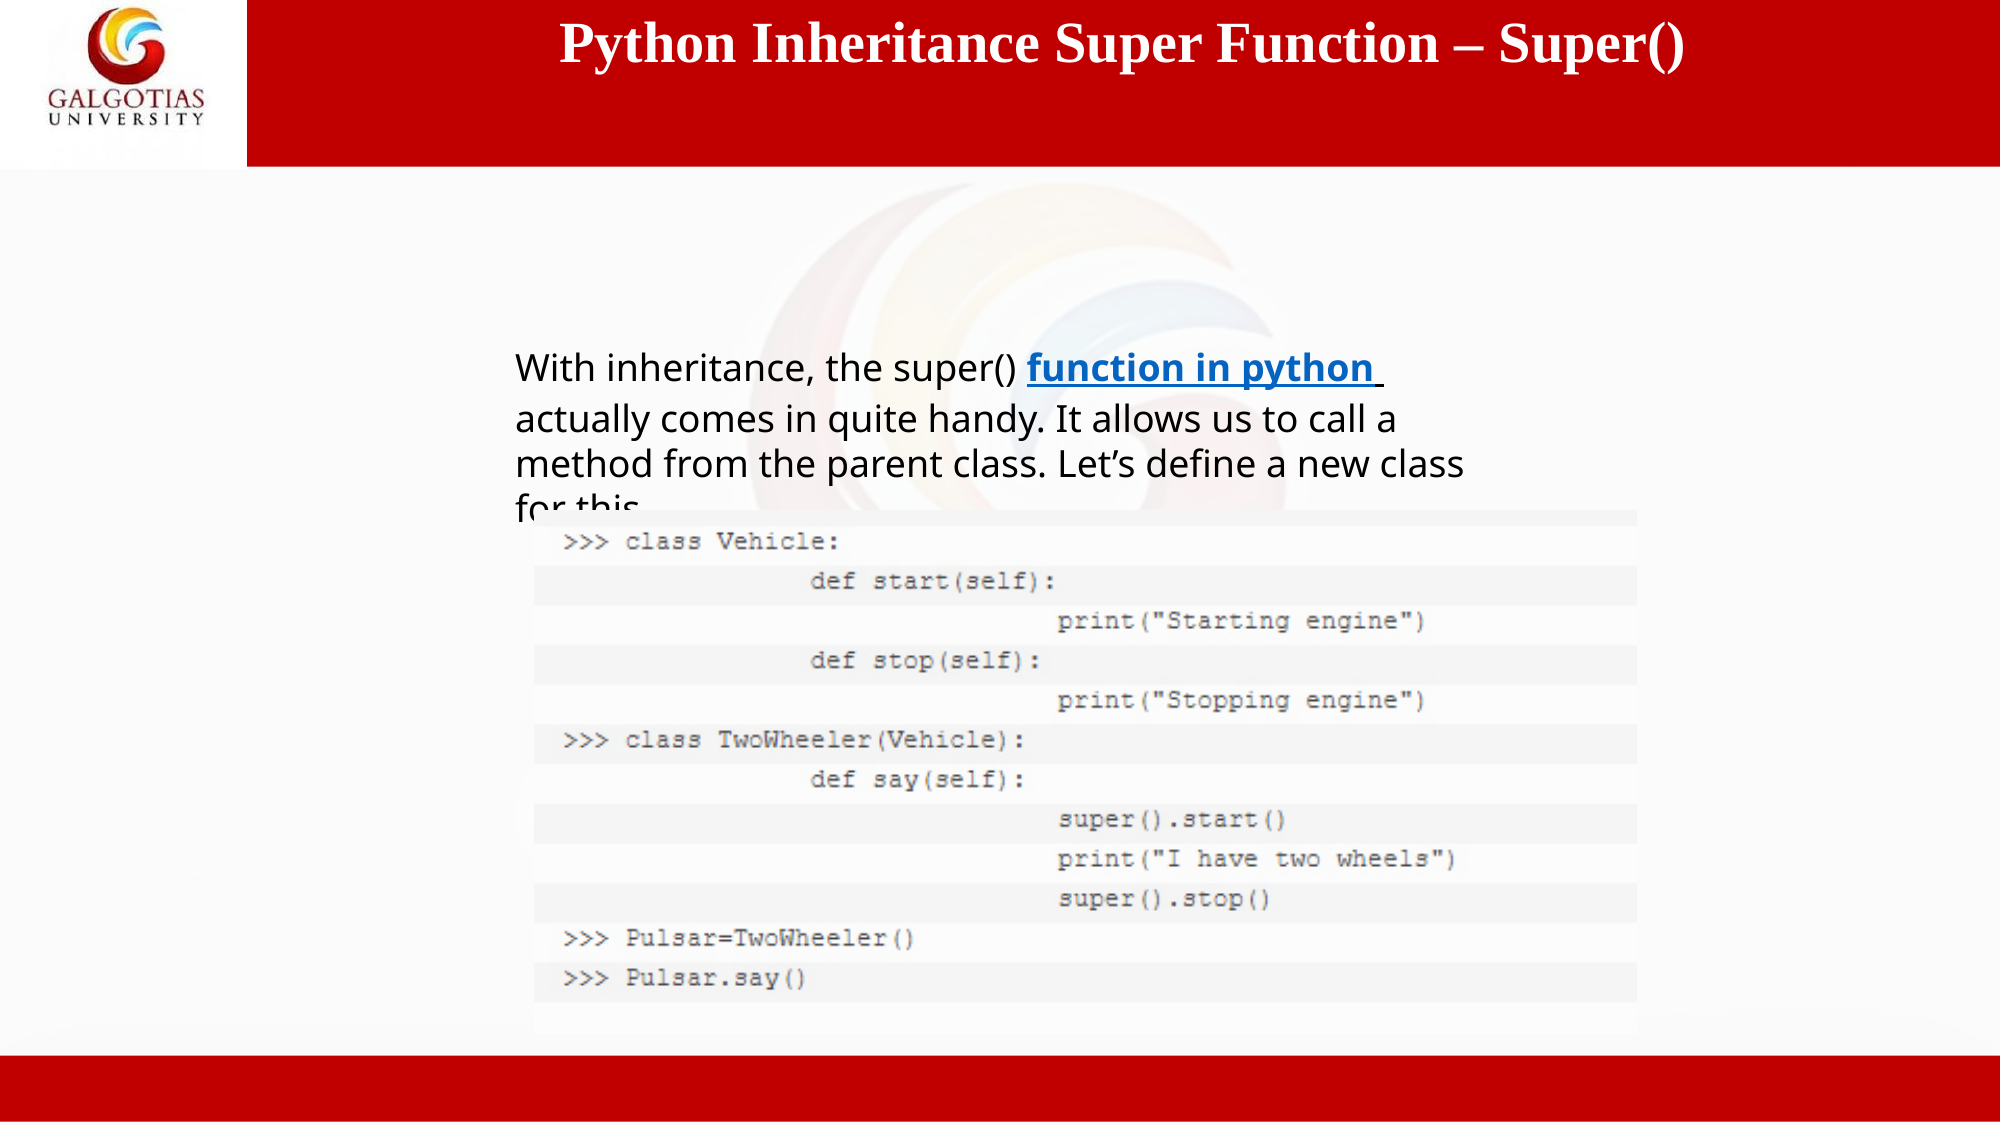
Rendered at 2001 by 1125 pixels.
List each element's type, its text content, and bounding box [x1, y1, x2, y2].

text_box Python Inheritance Super Function – Super() [247, 0, 2000, 167]
picture [534, 510, 1637, 1034]
text_box [0, 1055, 2000, 1122]
picture [0, 0, 247, 169]
text_box With inheritance, the super() function in python actually comes in quite handy. It allows us to call a method from the parent class. Let’s define a new class for this. [500, 336, 1501, 538]
